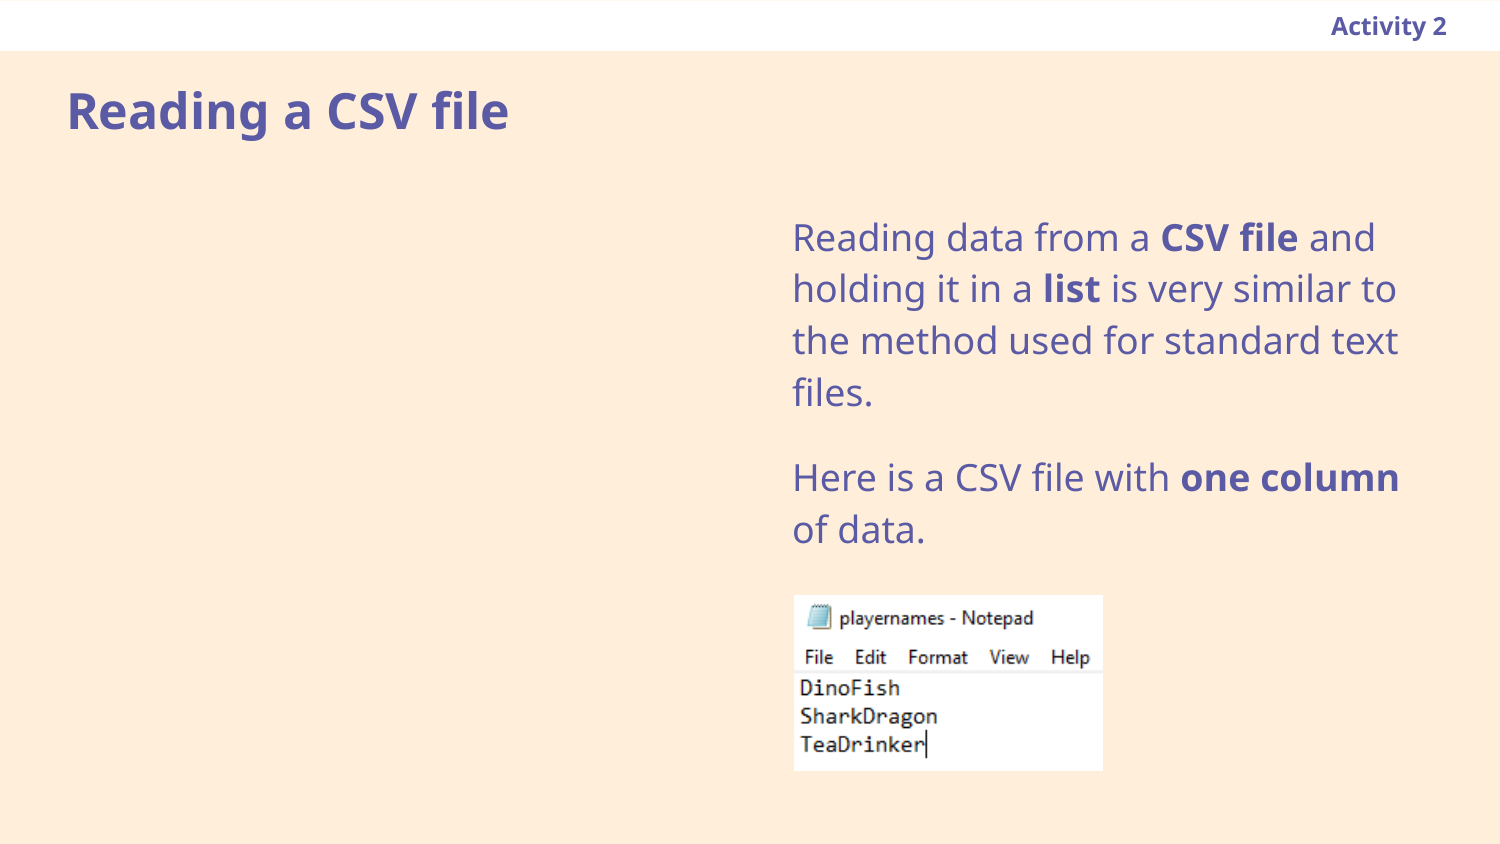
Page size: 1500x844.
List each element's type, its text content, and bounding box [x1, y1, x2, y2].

subtitle Activity 2 [862, 0, 1448, 52]
picture [794, 595, 1103, 771]
title Reading a CSV file [51, 52, 1449, 167]
list Reading data from a CSV file and holding it in a list is very similar to the method used for standard text files. Here is a CSV file with one column of data. [776, 191, 1449, 793]
